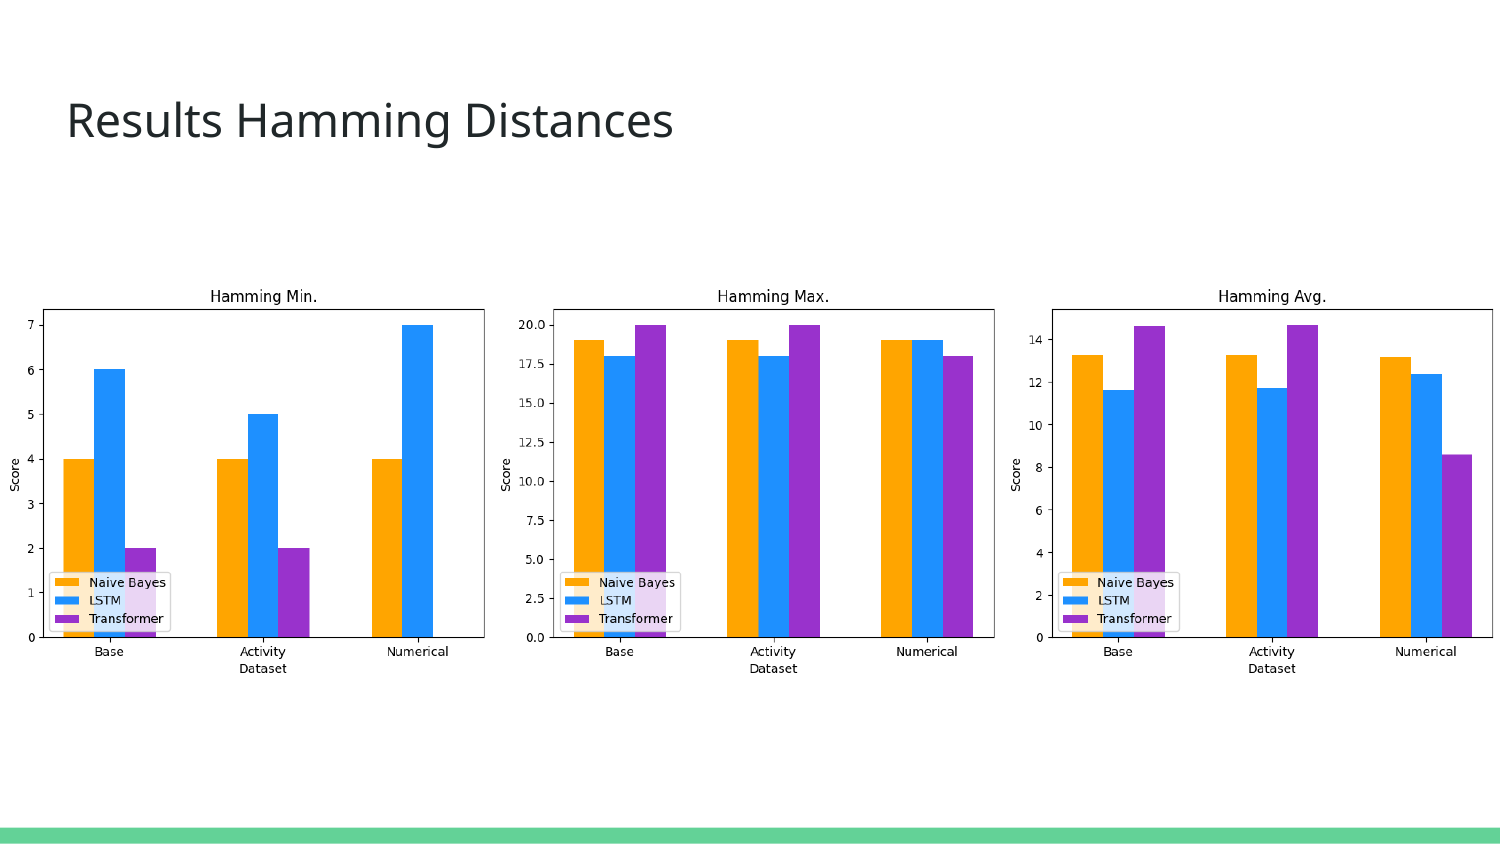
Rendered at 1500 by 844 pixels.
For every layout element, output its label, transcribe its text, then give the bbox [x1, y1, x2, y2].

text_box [0, 280, 1500, 684]
title Results Hamming Distances [51, 72, 1449, 167]
